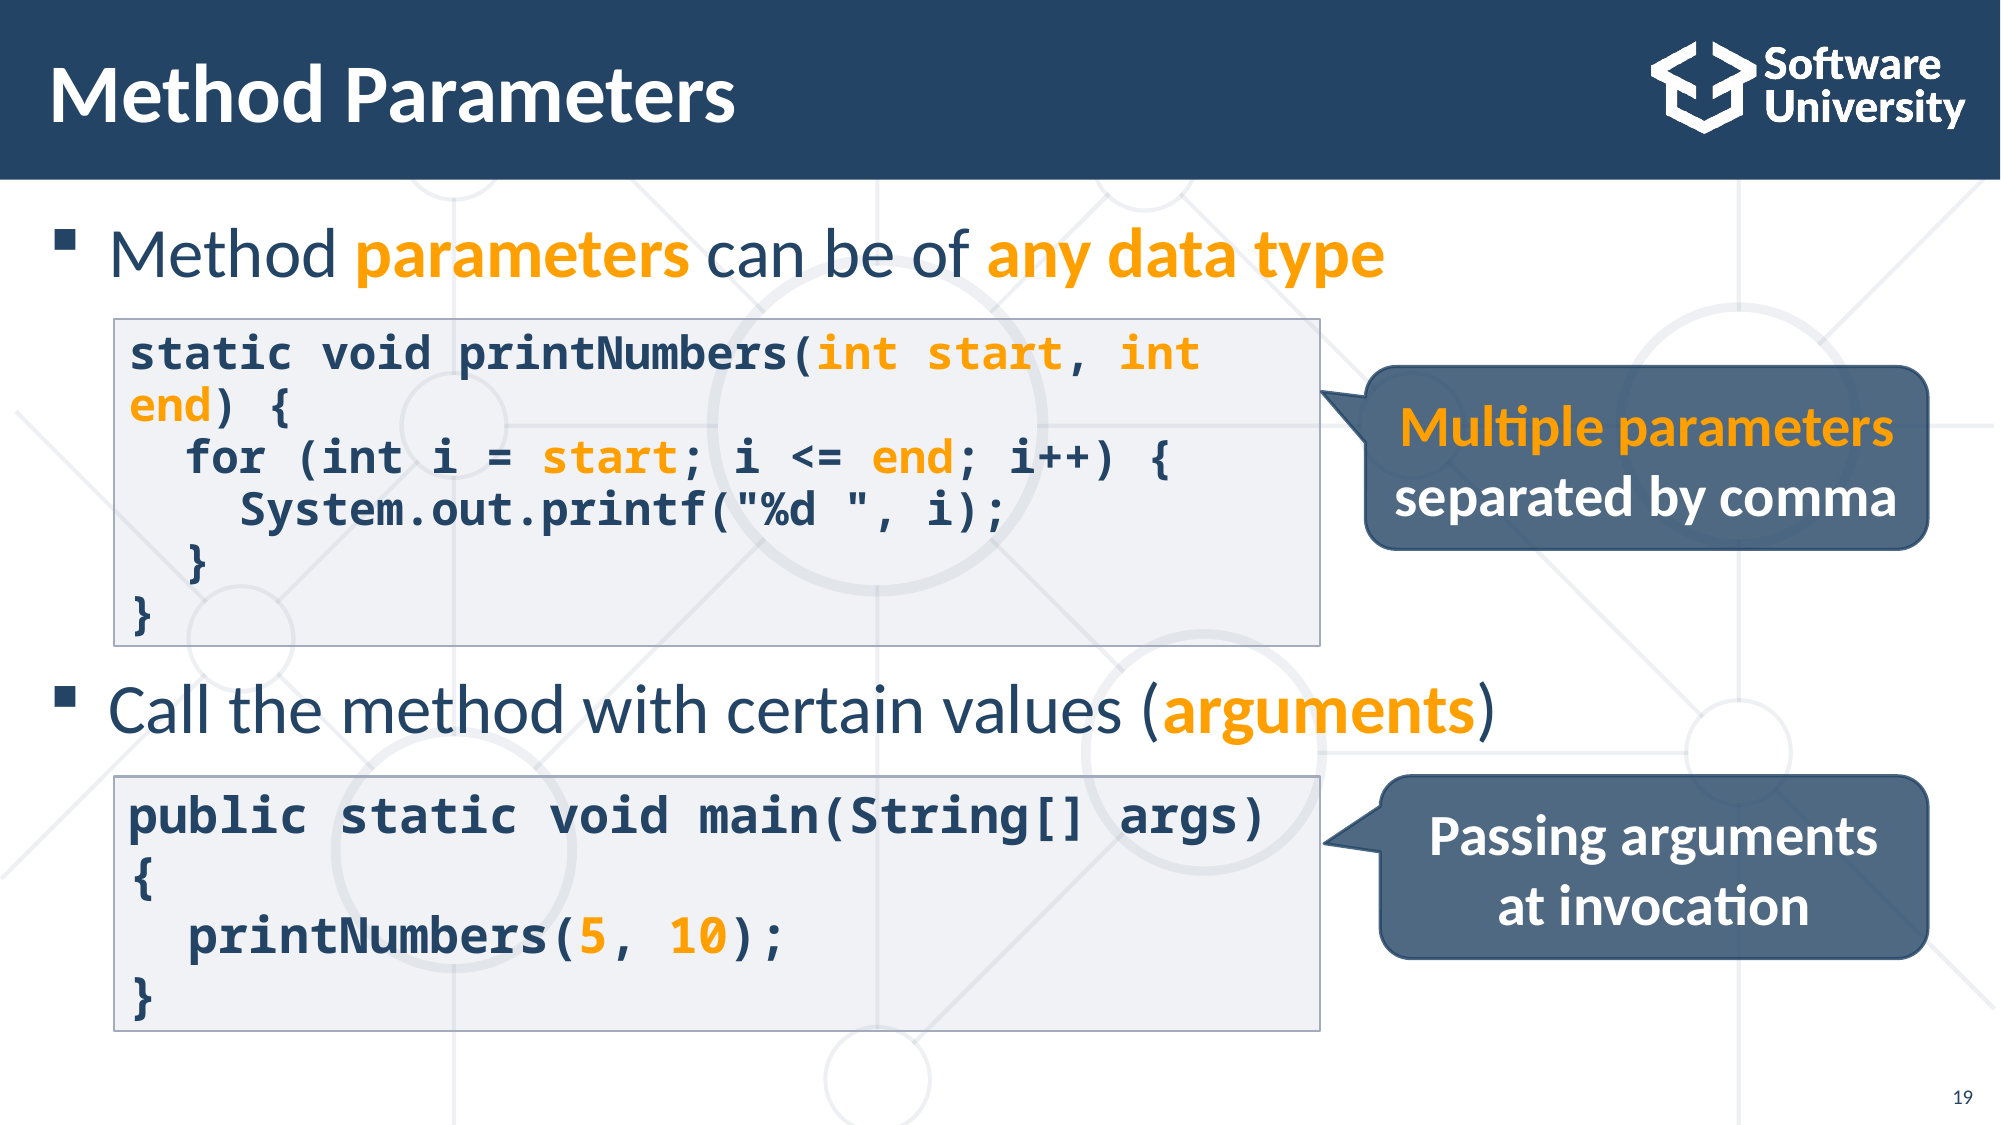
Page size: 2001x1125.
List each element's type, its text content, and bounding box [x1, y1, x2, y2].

text_box static void printNumbers(int start, int end) { for (int i = start; i <= end; i++) { System.out.printf("%d ", i); } } [114, 318, 1320, 647]
picture [1651, 41, 1966, 134]
title Method Parameters [31, 16, 1625, 162]
text_box public static void main(String[] args) { printNumbers(5, 10); } [114, 776, 1320, 1032]
slide_number 19 [1927, 1067, 1989, 1117]
text_box Multiple parameters separated by comma [1319, 364, 1931, 552]
text_box Passing arguments at invocation [1322, 773, 1931, 961]
list Method parameters can be of any data type Call the method with certain values (arguments) [31, 196, 1970, 1104]
